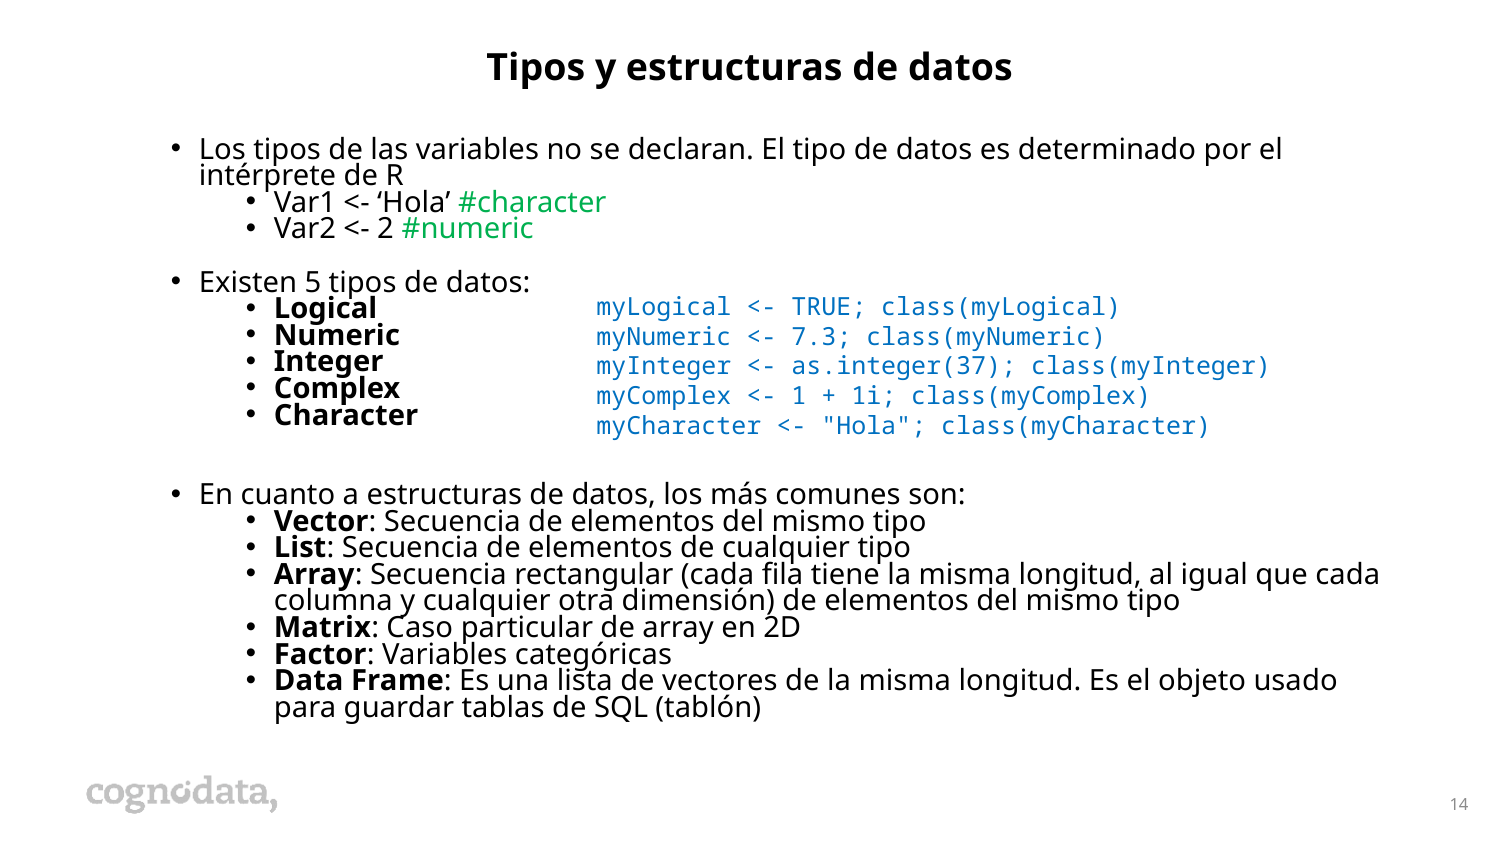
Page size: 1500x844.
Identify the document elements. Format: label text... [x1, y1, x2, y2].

text_box myLogical <- TRUE; class(myLogical) myNumeric <- 7.3; class(myNumeric) myInteger <- as.integer(37); class(myInteger) myComplex <- 1 + 1i; class(myComplex) myCharacter <- "Hola"; class(myCharacter) [581, 282, 1332, 448]
text_box 14 [1133, 786, 1484, 831]
text_box Los tipos de las variables no se declaran. El tipo de datos es determinado por el intérprete de R Var1 <- ‘Hola’ #character Var2 <- 2 #numeric Existen 5 tipos de datos: Logical Numeric Integer Complex Character En cuanto a estructuras de datos, los más comunes son: Vector: Secuencia de elementos del mismo tipo List: Secuencia de elementos de cualquier tipo Array: Secuencia rectangular (cada fila tiene la misma longitud, al igual que cada columna y cualquier otra dimensión) de elementos del mismo tipo Matrix: Caso particular de array en 2D Factor: Variables categóricas Data Frame: Es una lista de vectores de la misma longitud. Es el objeto usado para guardar tablas de SQL (tablón) [170, 138, 1390, 777]
text_box Tipos y estructuras de datos [74, 35, 1425, 132]
